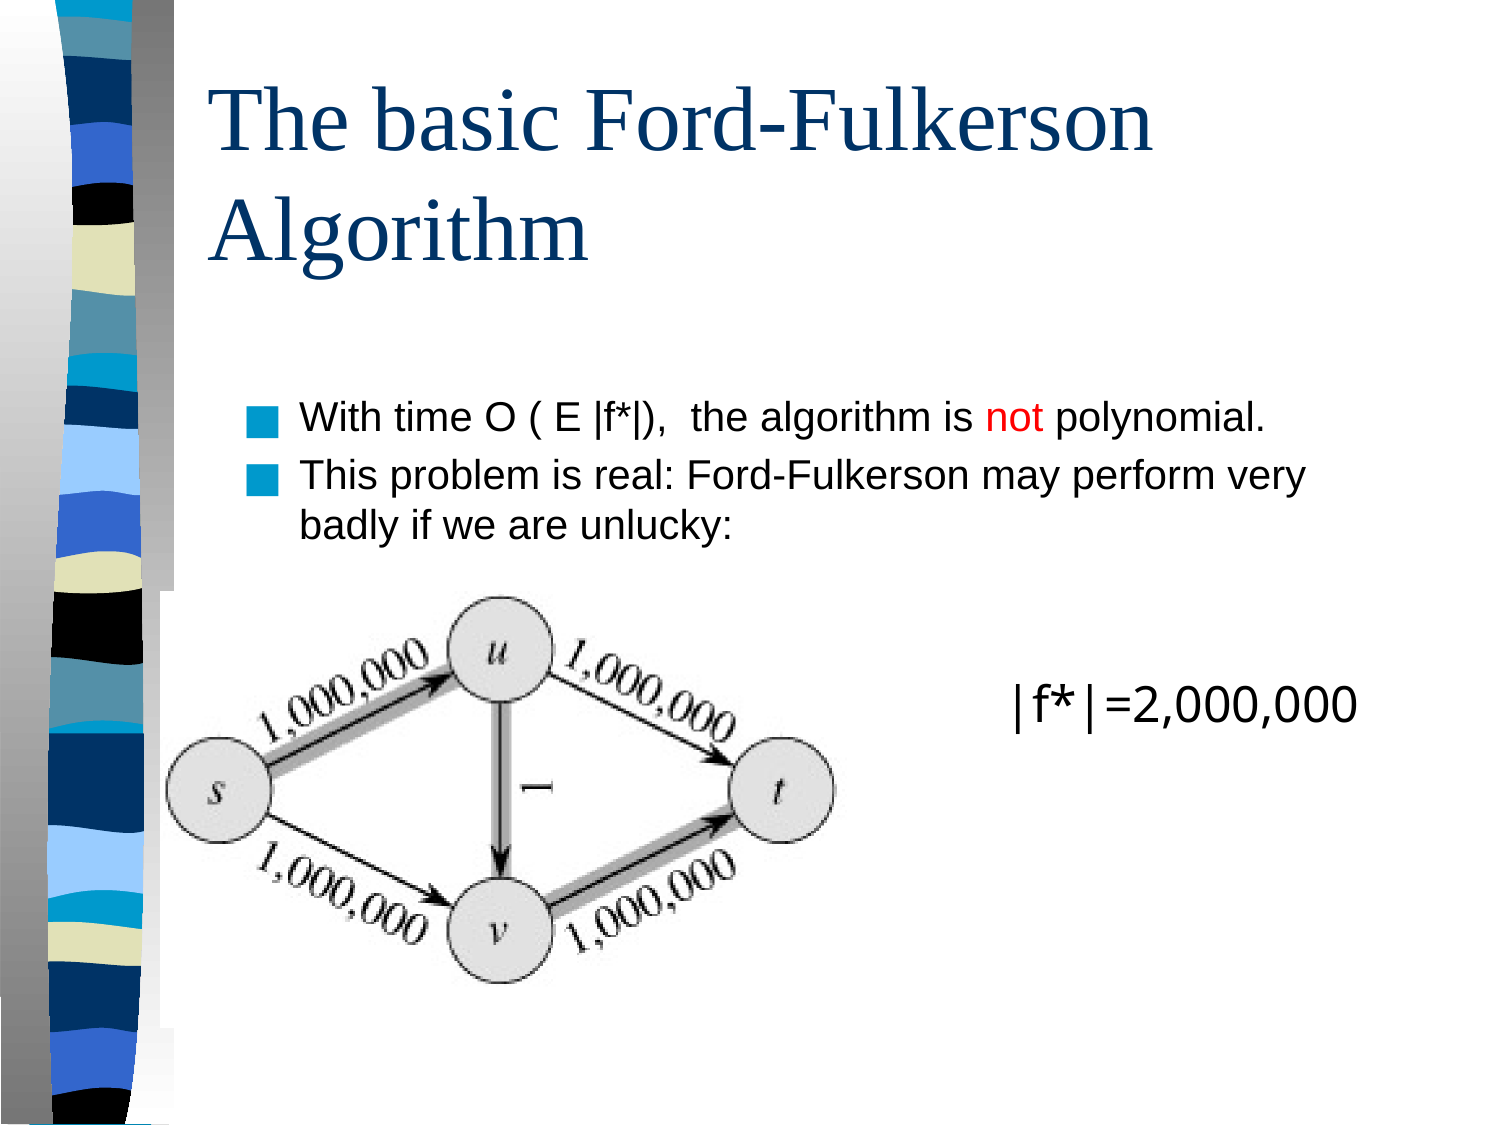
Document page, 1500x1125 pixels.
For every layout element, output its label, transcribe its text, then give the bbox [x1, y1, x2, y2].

title The basic Ford-Fulkerson Algorithm [192, 75, 1468, 263]
list With time O ( E |f*|), the algorithm is not polynomial. This problem is real: Ford-Fulkerson may perform very badly if we are unlucky: [227, 381, 1433, 629]
picture [160, 591, 894, 1029]
text_box |f*|=2,000,000 [989, 664, 1403, 740]
